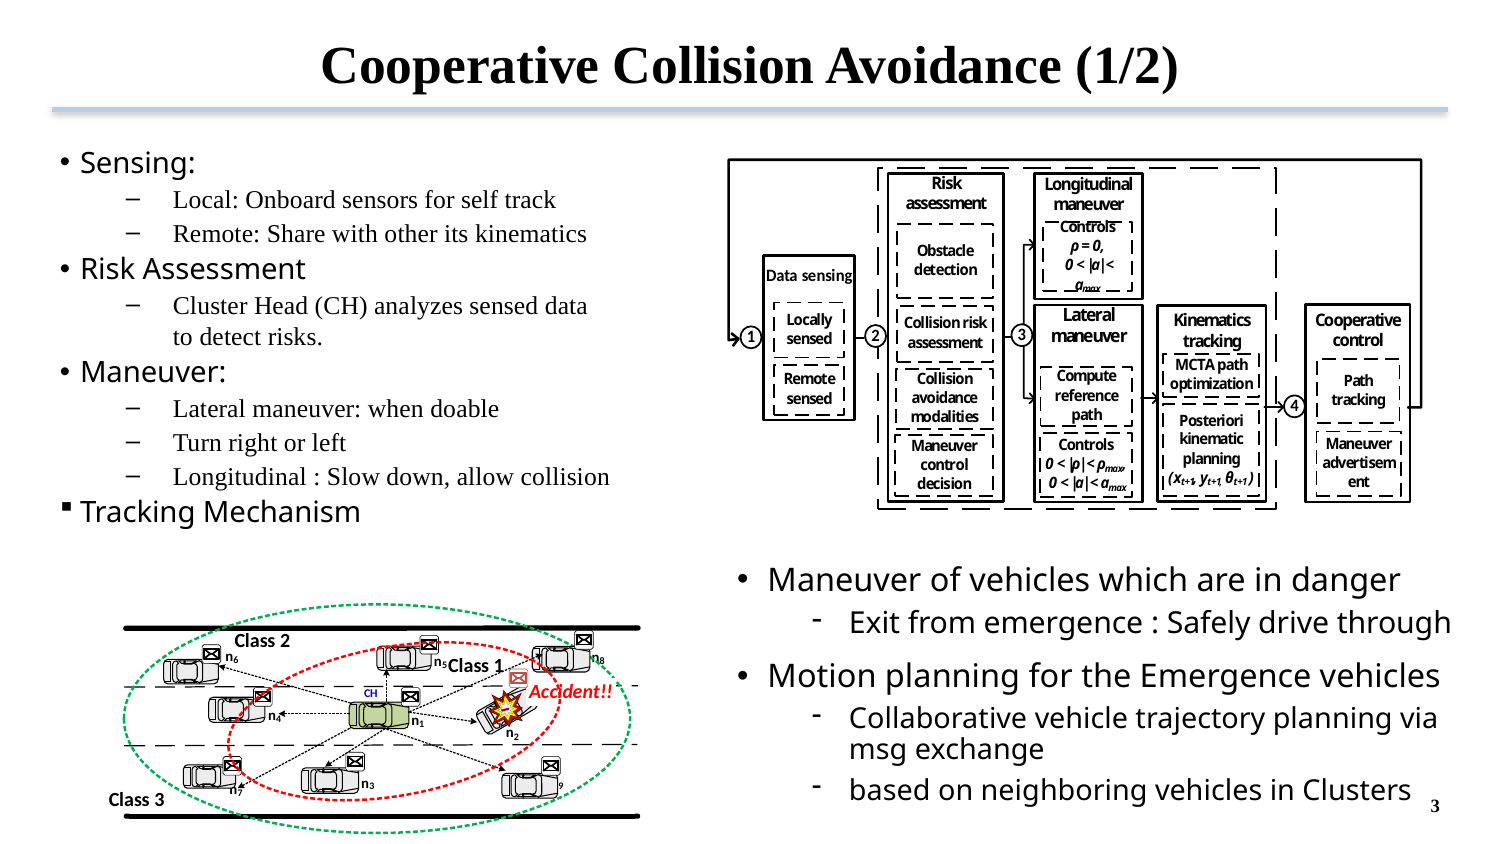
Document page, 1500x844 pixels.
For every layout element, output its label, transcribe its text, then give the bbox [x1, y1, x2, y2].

text_box Maneuver of vehicles which are in danger Exit from emergence : Safely drive through Motion planning for the Emergence vehicles Collaborative vehicle trajectory planning via msg exchange based on neighboring vehicles in Clusters [725, 557, 1469, 820]
picture [97, 601, 642, 835]
title Cooperative Collision Avoidance (1/2) [51, 21, 1449, 103]
slide_number 3 [1422, 785, 1449, 824]
list Sensing: Local: Onboard sensors for self track Remote: Share with other its kinematics Risk Assessment Cluster Head (CH) analyzes sensed data to detect risks. Maneuver: Lateral maneuver: when doable Turn right or left Longitudinal : Slow down, allow collision Tracking Mechanism [51, 136, 880, 562]
picture [725, 156, 1424, 510]
